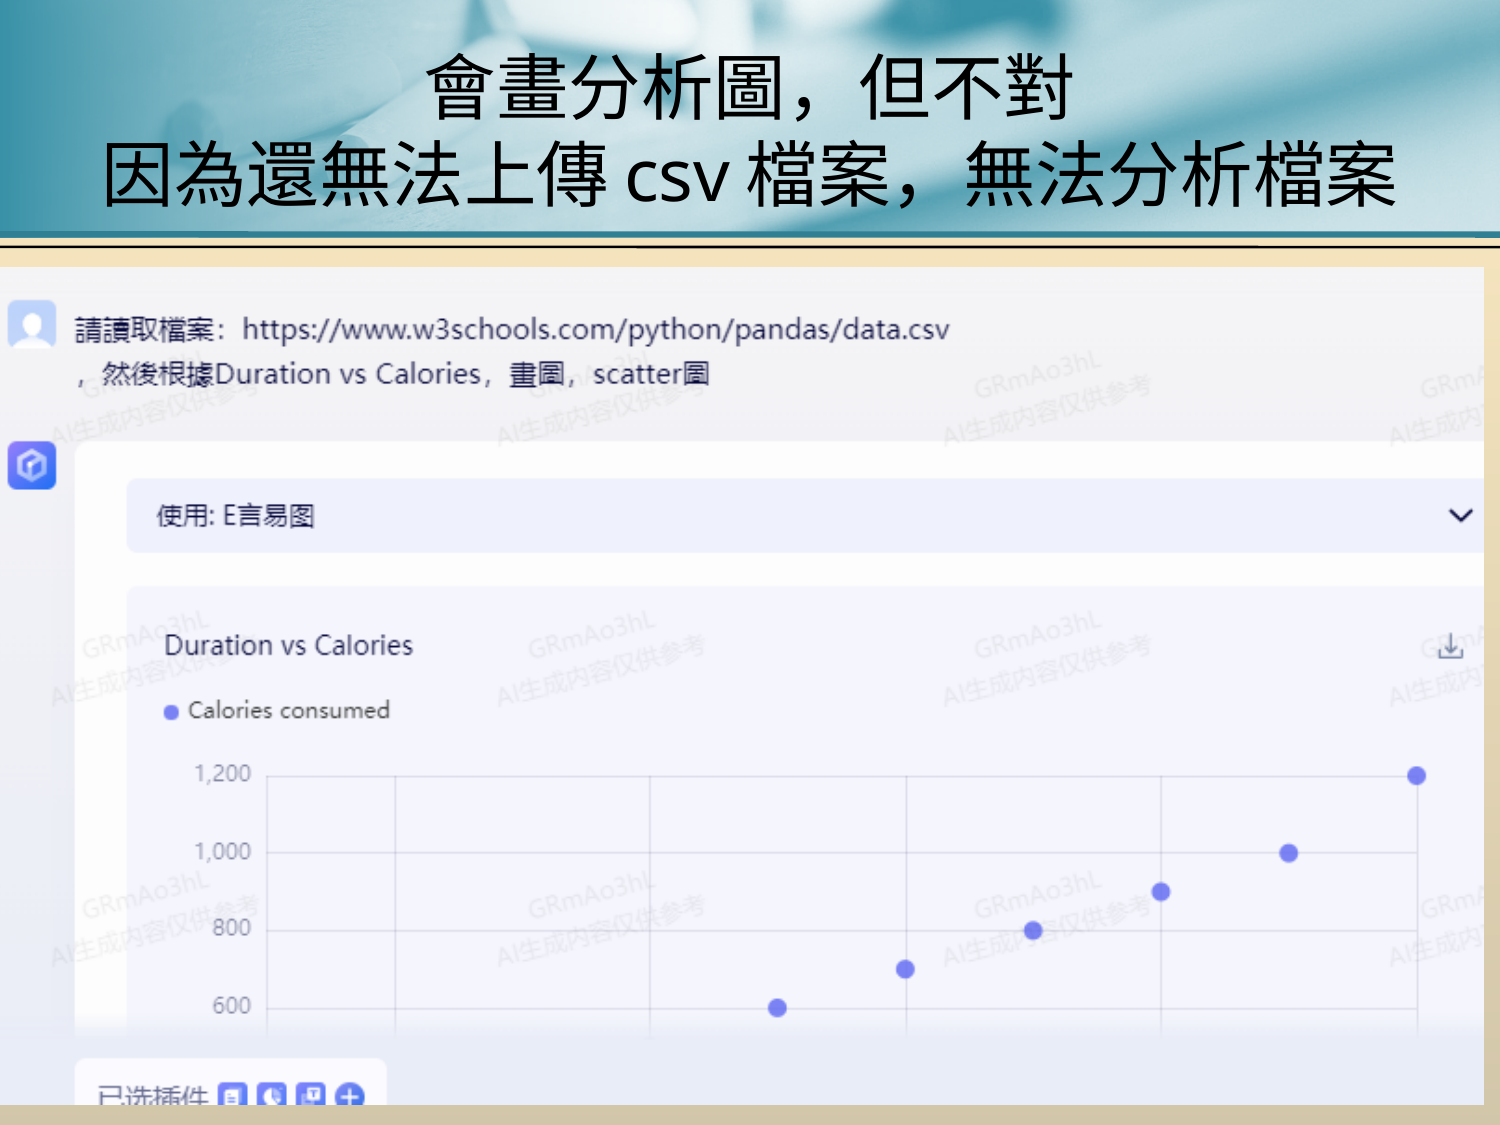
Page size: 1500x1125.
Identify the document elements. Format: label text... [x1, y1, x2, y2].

title 會畫分析圖，但不對 因為還無法上傳csv檔案，無法分析檔案 [75, 24, 1425, 233]
picture [0, 267, 1484, 1105]
